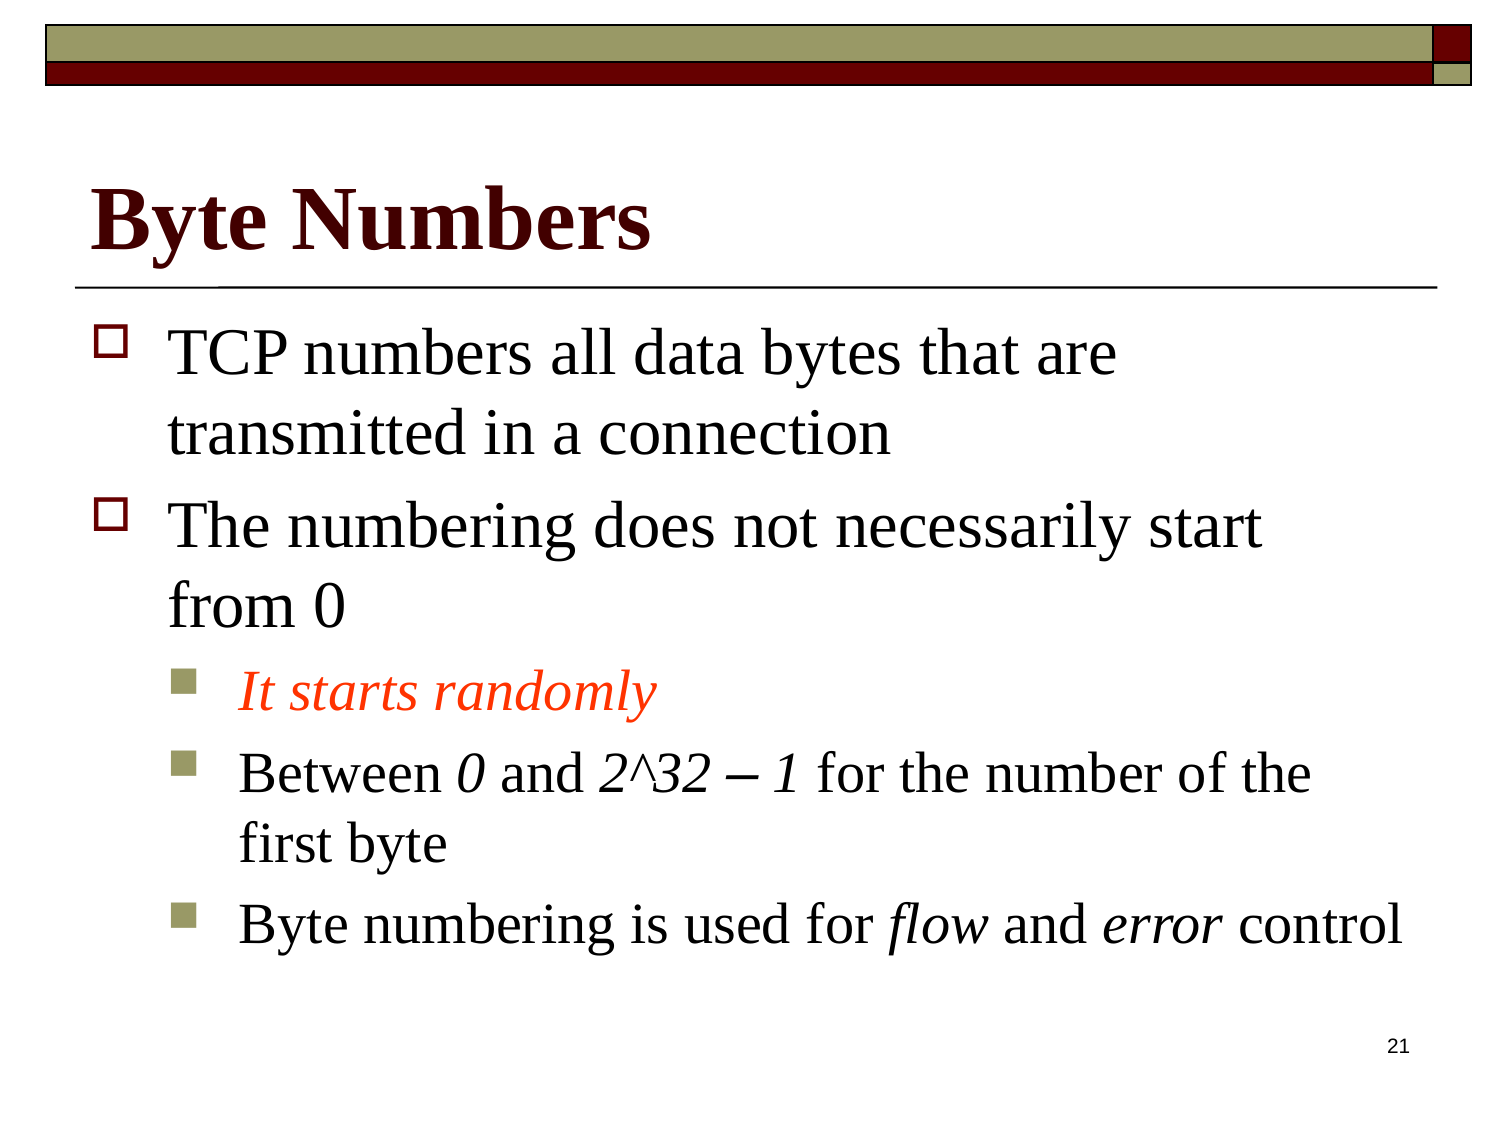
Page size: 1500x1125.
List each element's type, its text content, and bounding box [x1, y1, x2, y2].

title Byte Numbers [74, 87, 1426, 276]
list TCP numbers all data bytes that are transmitted in a connection The numbering does not necessarily start from 0 It starts randomly Between 0 and 2^32 – 1 for the number of the first byte Byte numbering is used for flow and error control [74, 299, 1426, 1006]
slide_number 21 [1112, 1024, 1426, 1101]
